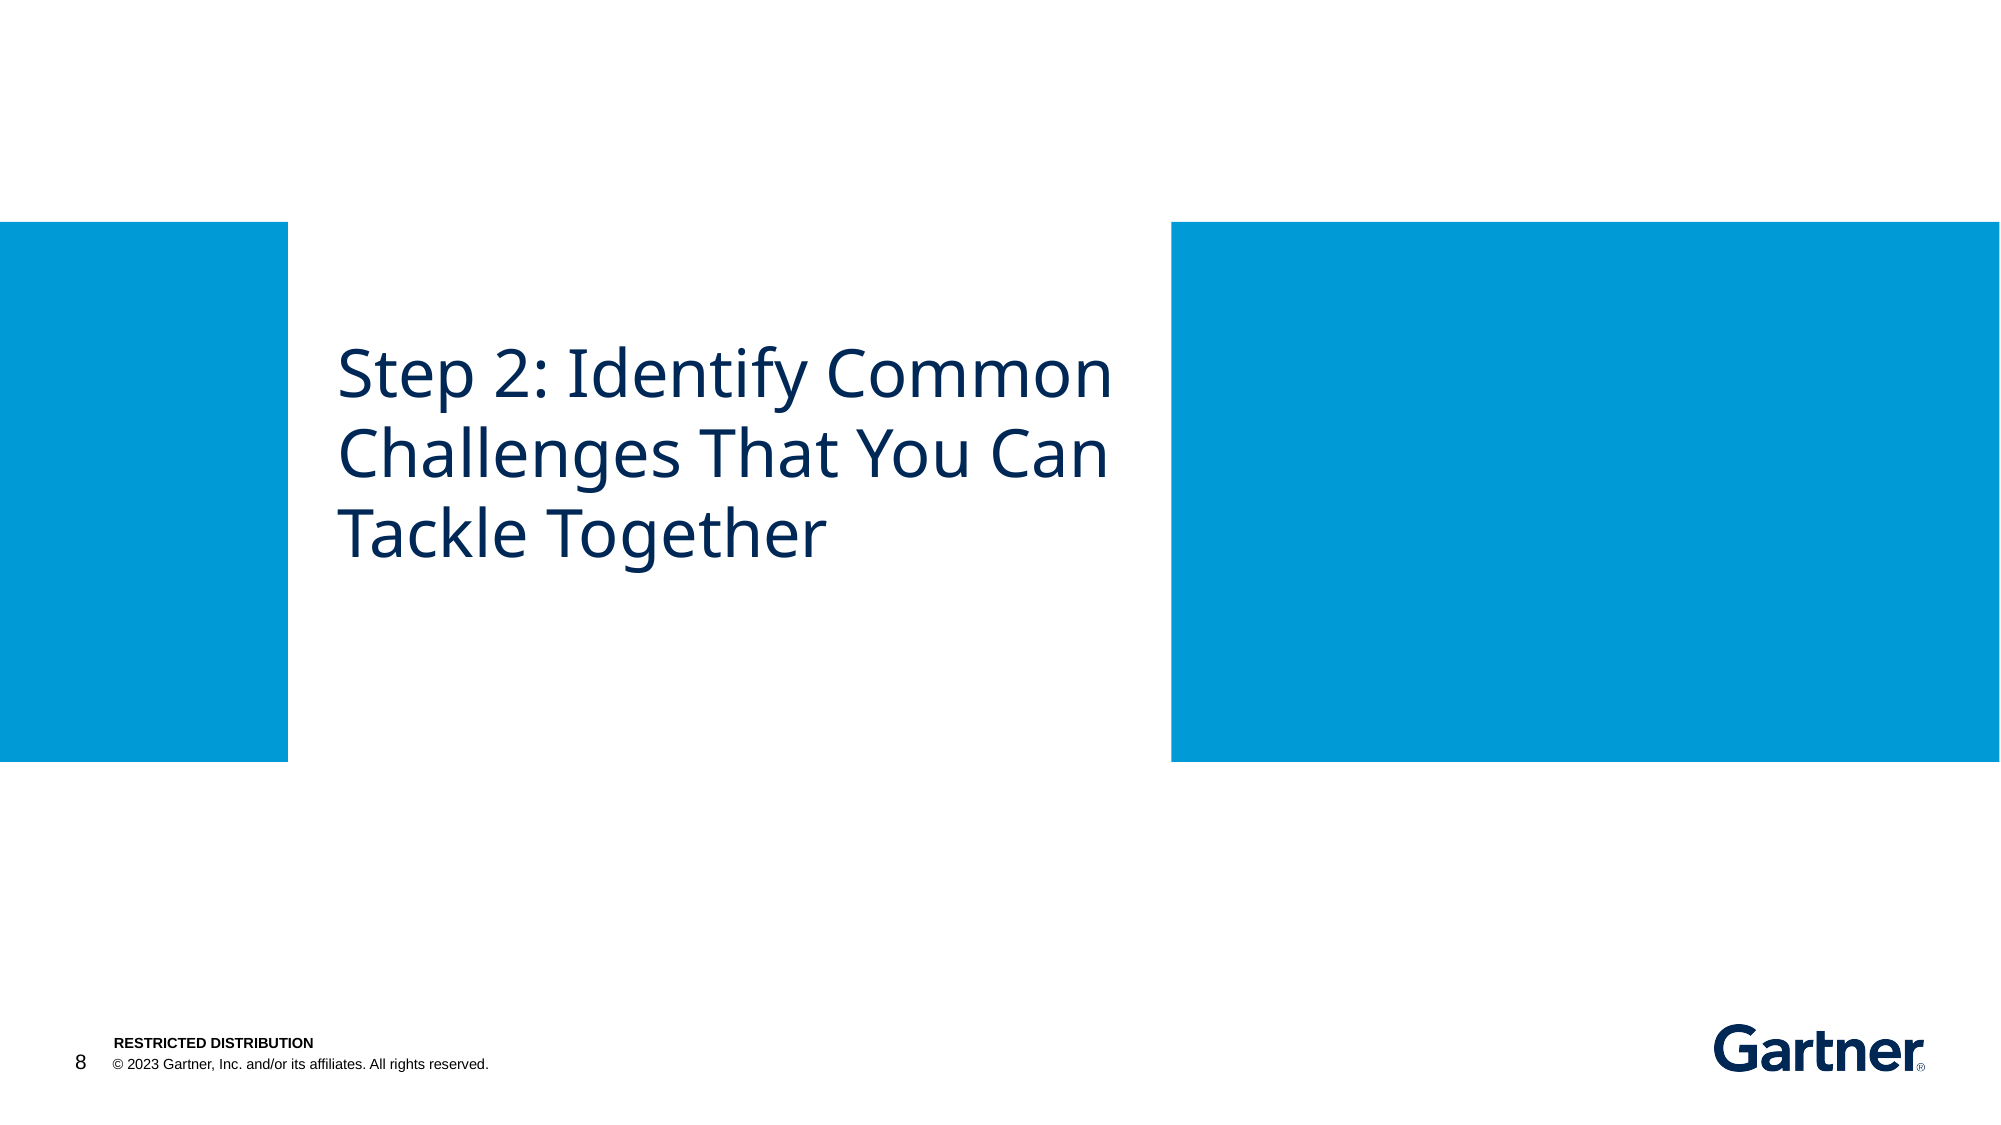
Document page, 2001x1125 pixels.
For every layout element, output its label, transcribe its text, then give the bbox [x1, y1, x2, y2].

picture [1714, 1024, 1925, 1072]
title Step 2: Identify Common Challenges That You Can Tackle Together [337, 250, 1143, 732]
